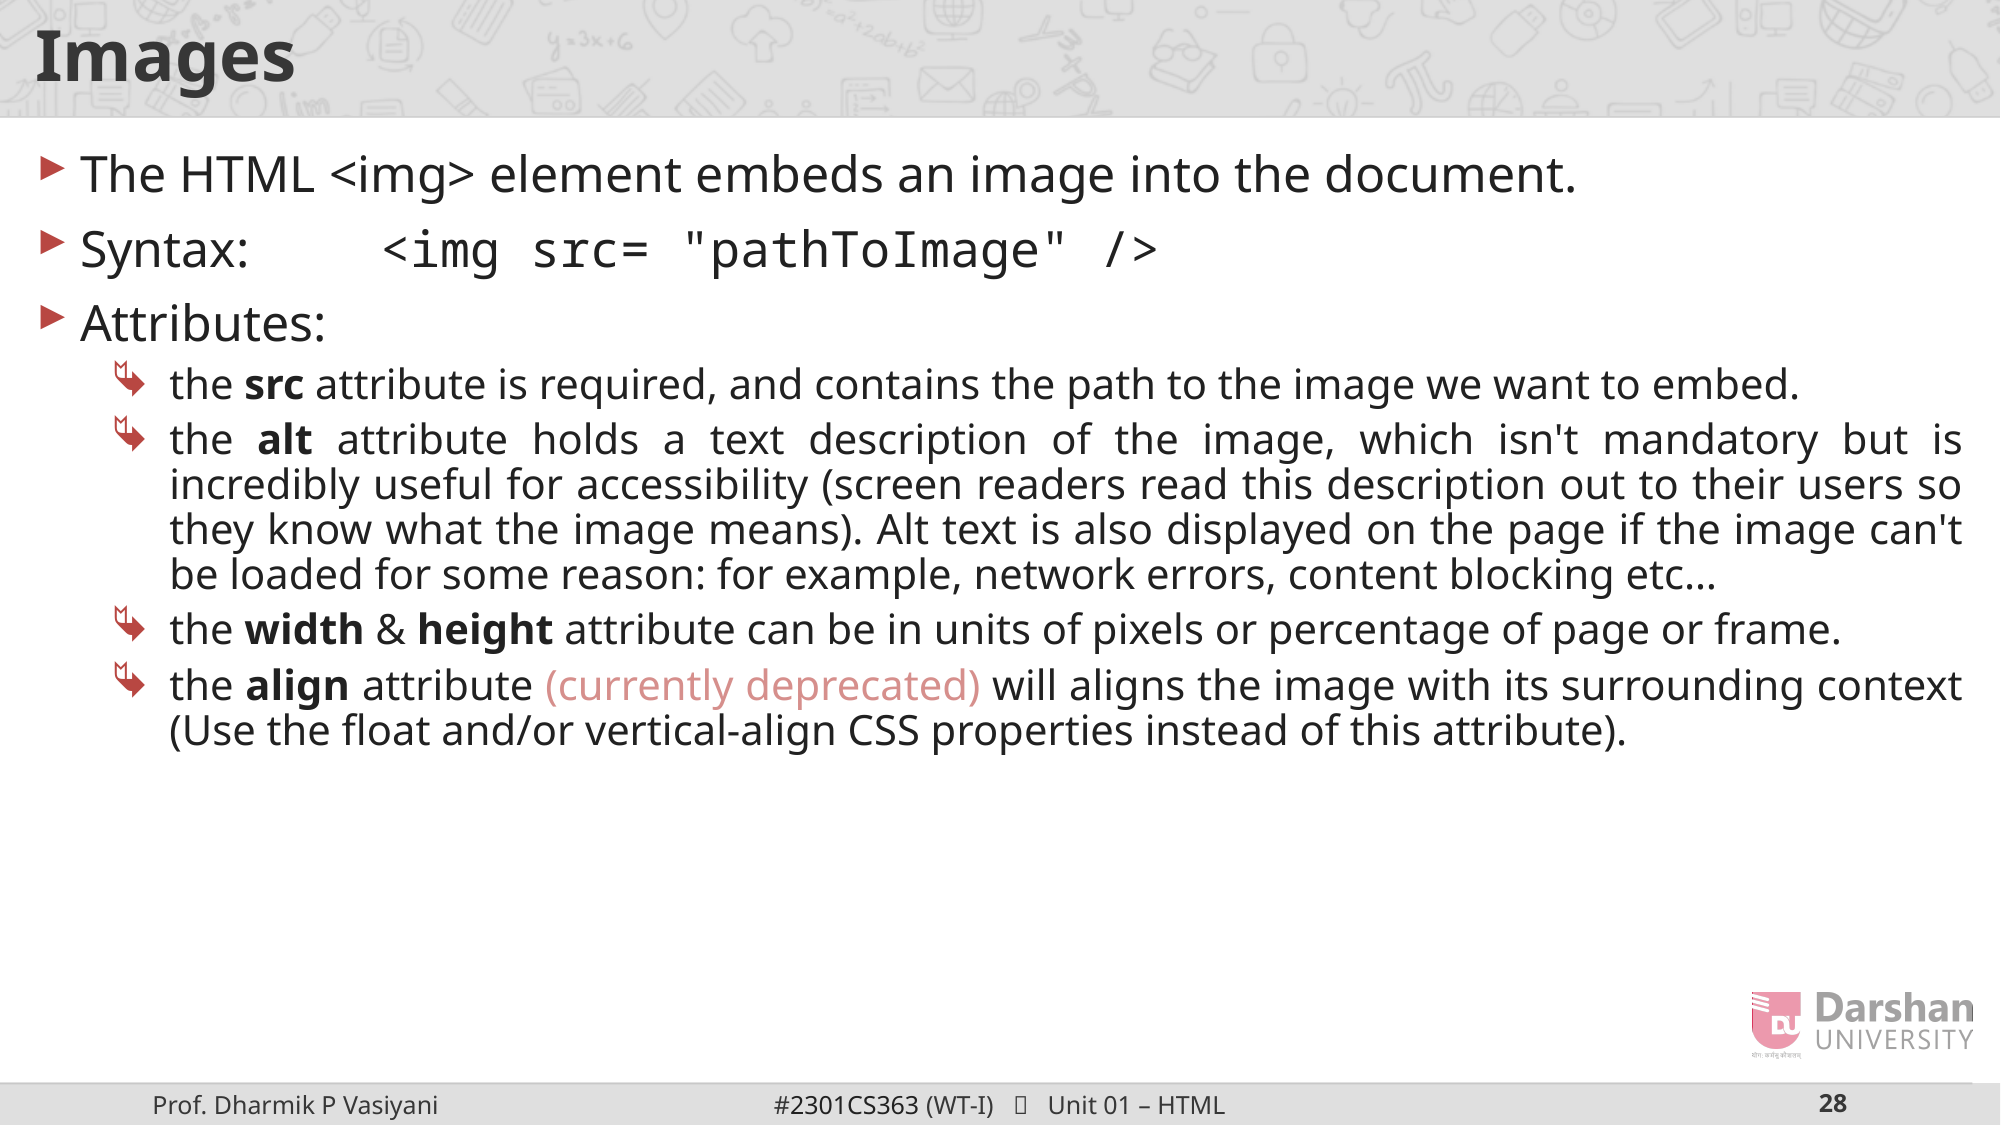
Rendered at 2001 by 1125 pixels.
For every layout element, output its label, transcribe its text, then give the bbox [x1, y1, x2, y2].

title Images [0, 0, 2000, 117]
list The HTML <img> element embeds an image into the document. Syntax: <img src= "pathToImage" /> Attributes: the src attribute is required, and contains the path to the image we want to embed. the alt attribute holds a text description of the image, which isn't mandatory but is incredibly useful for accessibility (screen readers read this description out to their users so they know what the image means). Alt text is also displayed on the page if the image can't be loaded for some reason: for example, network errors, content blocking etc… the width & height attribute can be in units of pixels or percentage of page or frame. the align attribute (currently deprecated) will aligns the image with its surrounding context (Use the float and/or vertical-align CSS properties instead of this attribute). [21, 141, 1979, 1059]
